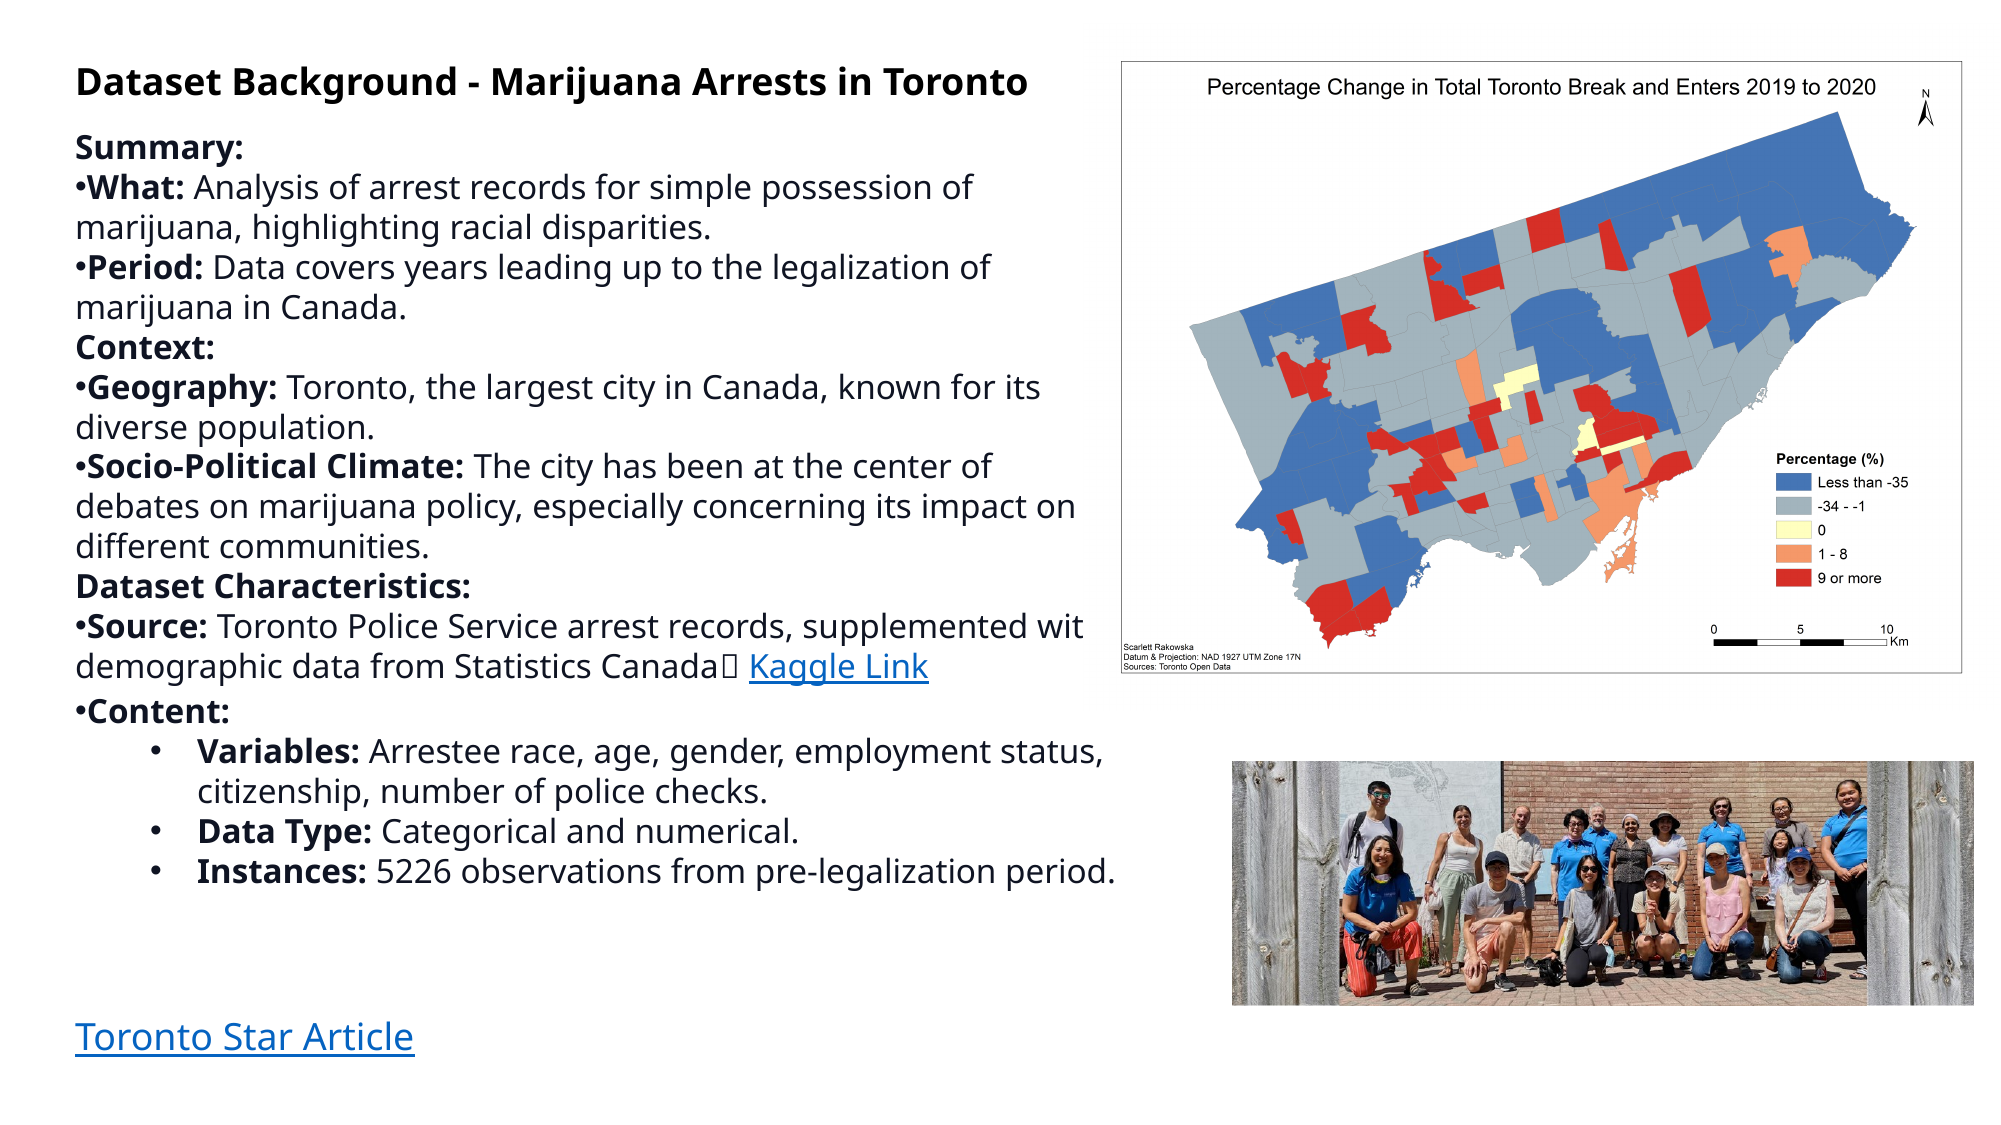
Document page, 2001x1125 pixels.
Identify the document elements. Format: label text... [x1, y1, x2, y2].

text_box Toronto Star Article [60, 1005, 580, 1072]
text_box Summary: What: Analysis of arrest records for simple possession of marijuana, highlighting racial disparities. Period: Data covers years leading up to the legalization of marijuana in Canada. Context: Geography: Toronto, the largest city in Canada, known for its diverse population. Socio-Political Climate: The city has been at the center of debates on marijuana policy, especially concerning its impact on different communities. Dataset Characteristics: Source: Toronto Police Service arrest records, supplemented with demographic data from Statistics Canada Kaggle Link Content: Variables: Arrestee race, age, gender, employment status, citizenship, number of police checks. Data Type: Categorical and numerical. Instances: 5226 observations from pre-legalization period. [60, 118, 1137, 938]
text_box Dataset Background - Marijuana Arrests in Toronto [60, 50, 1083, 110]
picture [1083, 23, 2000, 711]
picture [1231, 761, 1974, 1006]
